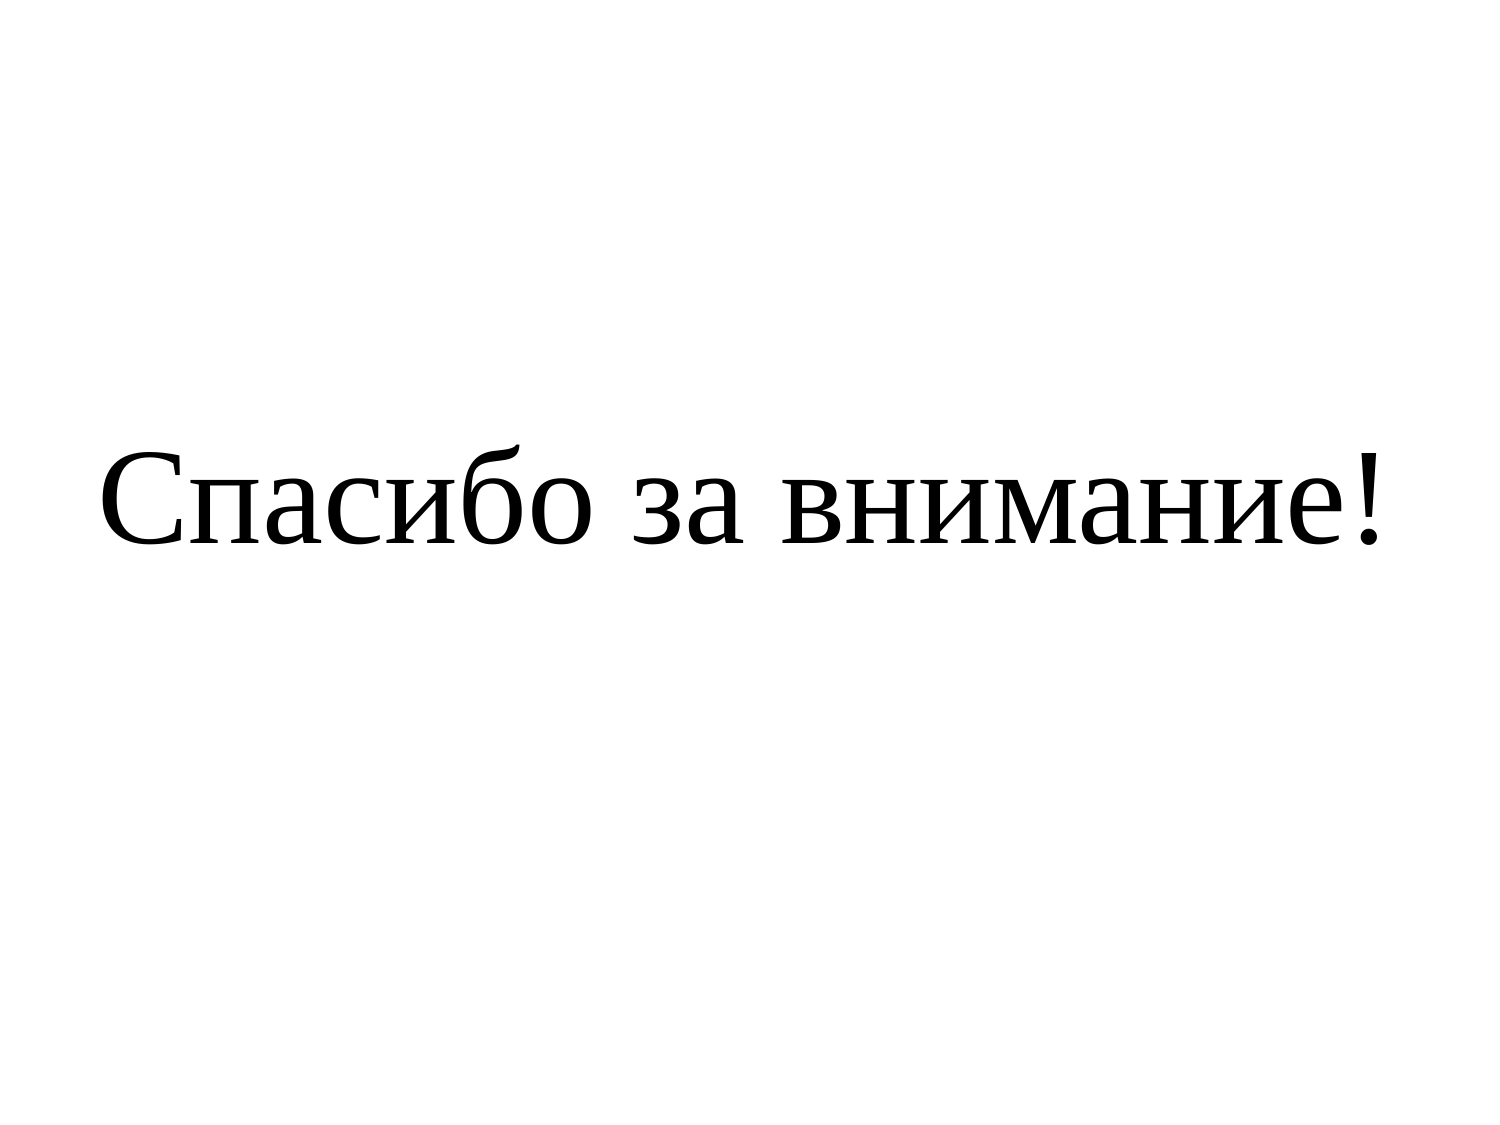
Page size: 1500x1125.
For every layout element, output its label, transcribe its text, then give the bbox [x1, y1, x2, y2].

list Спасибо за внимание! [82, 398, 1432, 711]
